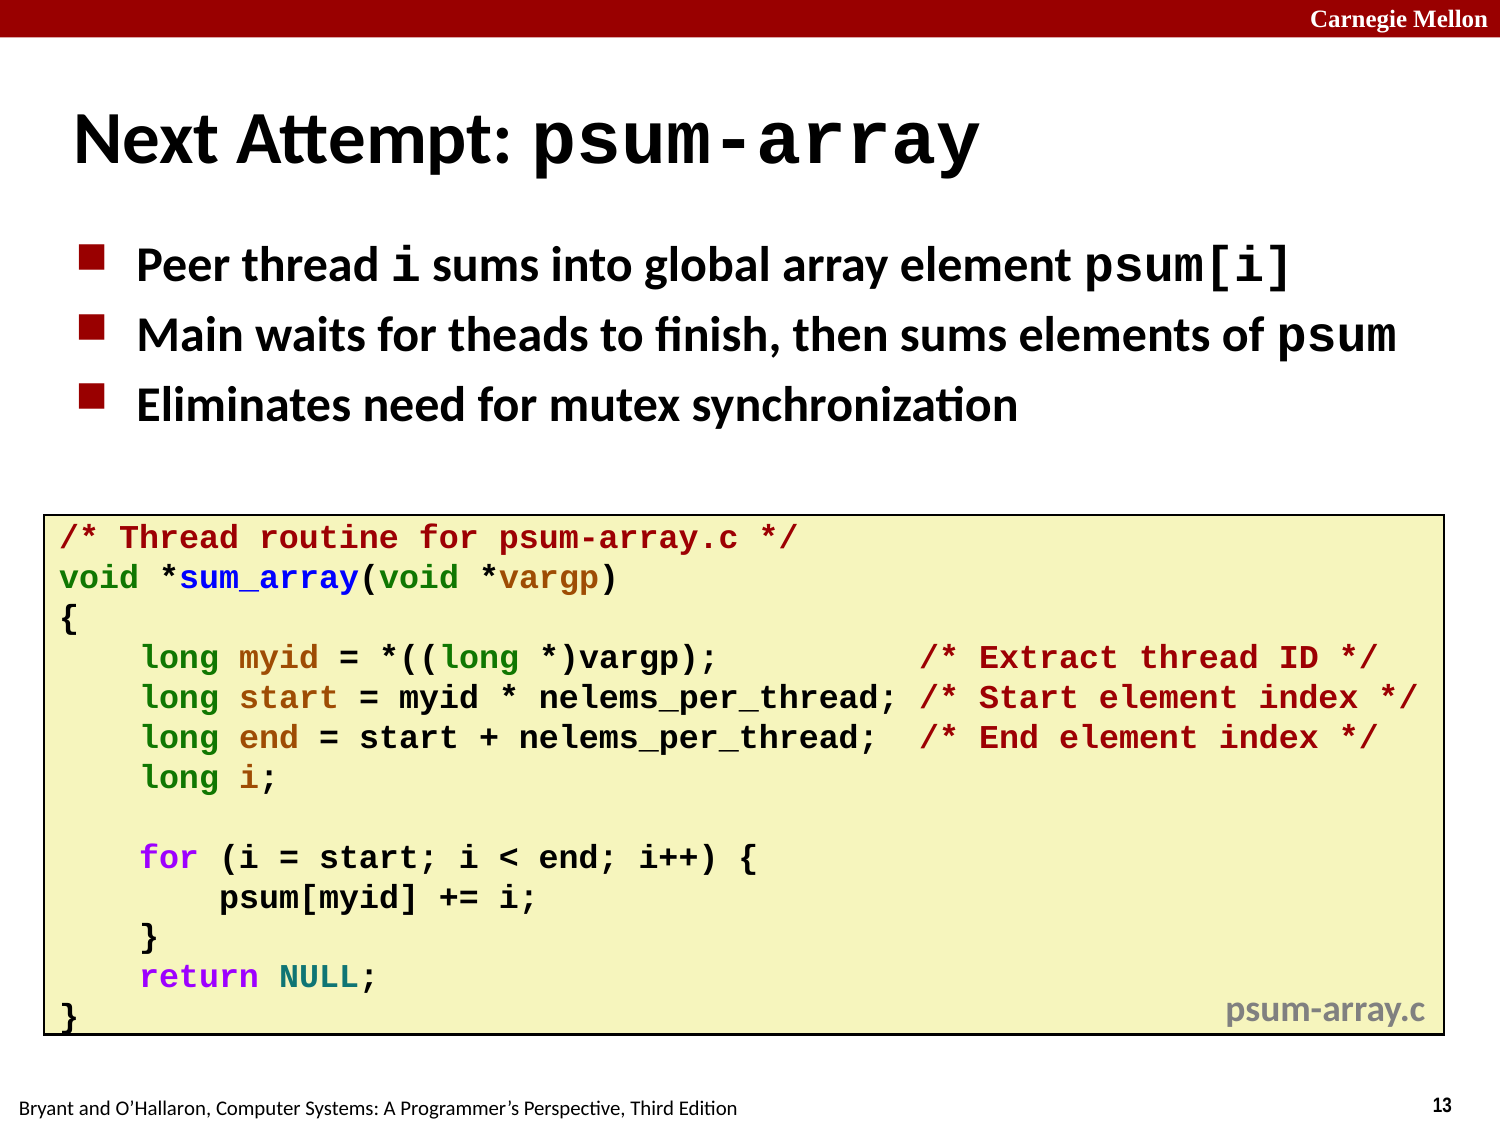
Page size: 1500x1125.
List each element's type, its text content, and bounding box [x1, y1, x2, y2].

text_box psum-array.c [1210, 976, 1441, 1037]
title Next Attempt: psum-array [58, 71, 1305, 197]
text_box /* Thread routine for psum-array.c */ void *sum_array(void *vargp) { long myid = *((long *)vargp); /* Extract thread ID */ long start = myid * nelems_per_thread; /* Start element index */ long end = start + nelems_per_thread; /* End element index */ long i; for (i = start; i < end; i++) { psum[myid] += i; } return NULL; } [44, 515, 1444, 1035]
list Peer thread i sums into global array element psum[i] Main waits for theads to finish, then sums elements of psum Eliminates need for mutex synchronization [64, 223, 1476, 463]
